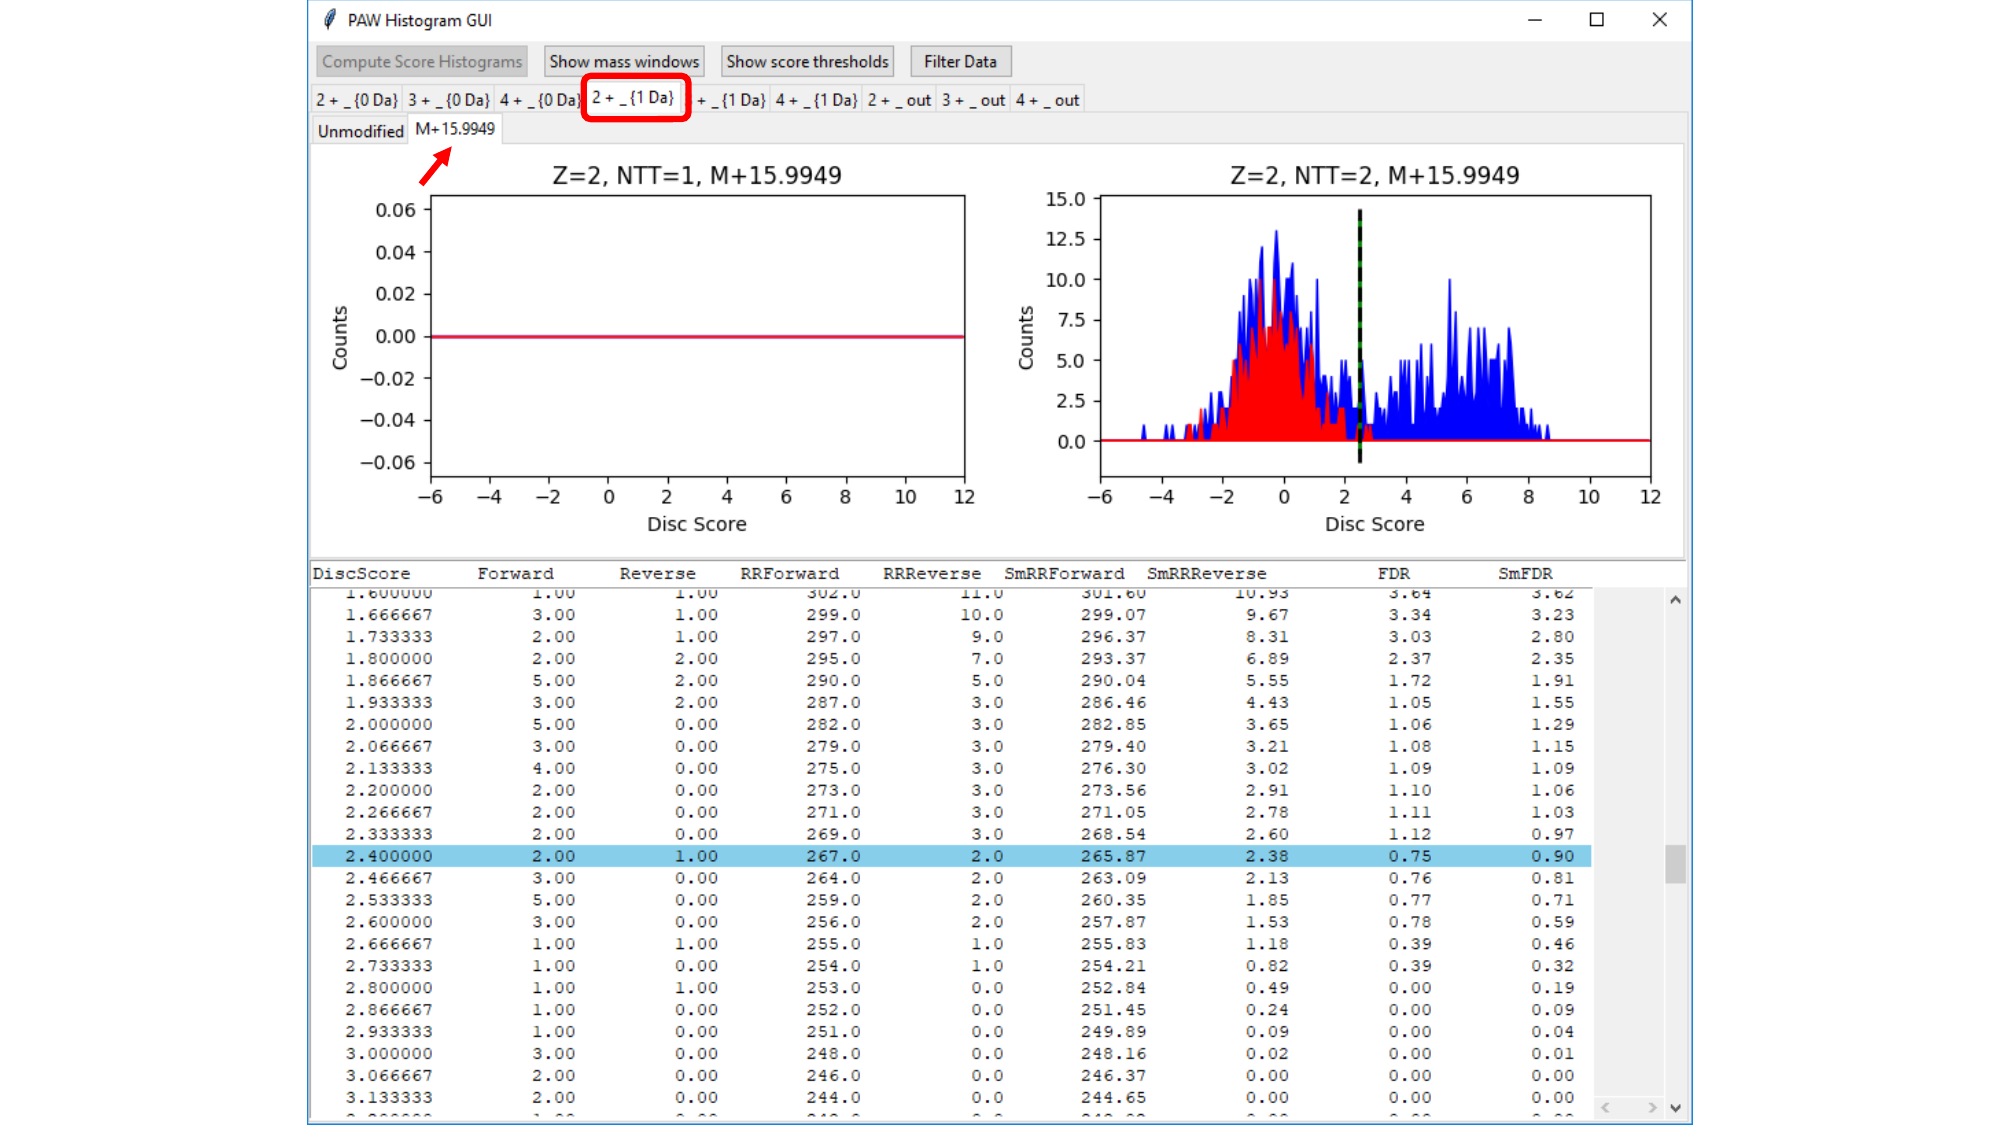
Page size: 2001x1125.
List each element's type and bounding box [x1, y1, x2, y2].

text_box [420, 146, 452, 185]
picture [307, 0, 1693, 1125]
